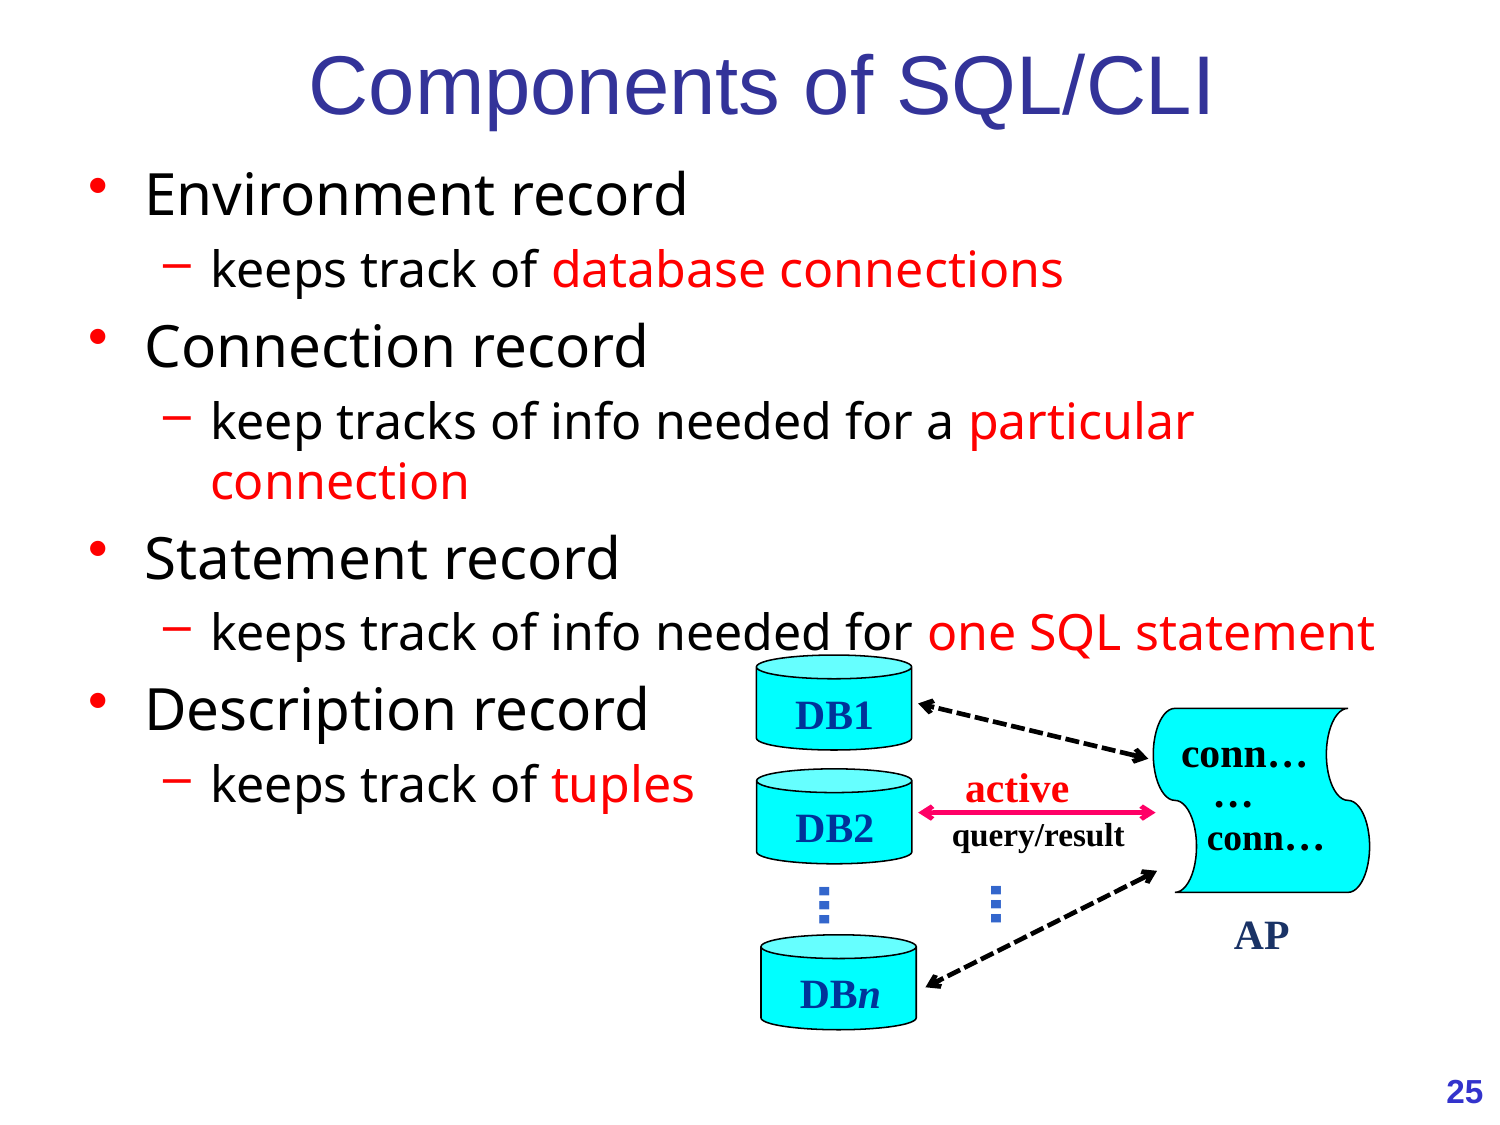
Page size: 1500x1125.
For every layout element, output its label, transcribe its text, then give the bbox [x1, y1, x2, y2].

list Environment record keeps track of database connections Connection record keep tracks of info needed for a particular connection Statement record keeps track of info needed for one SQL statement Description record keeps track of tuples [72, 149, 1452, 790]
slide_number 25 [1324, 1058, 1499, 1123]
title Components of SQL/CLI [72, 0, 1452, 149]
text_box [756, 654, 1390, 1030]
